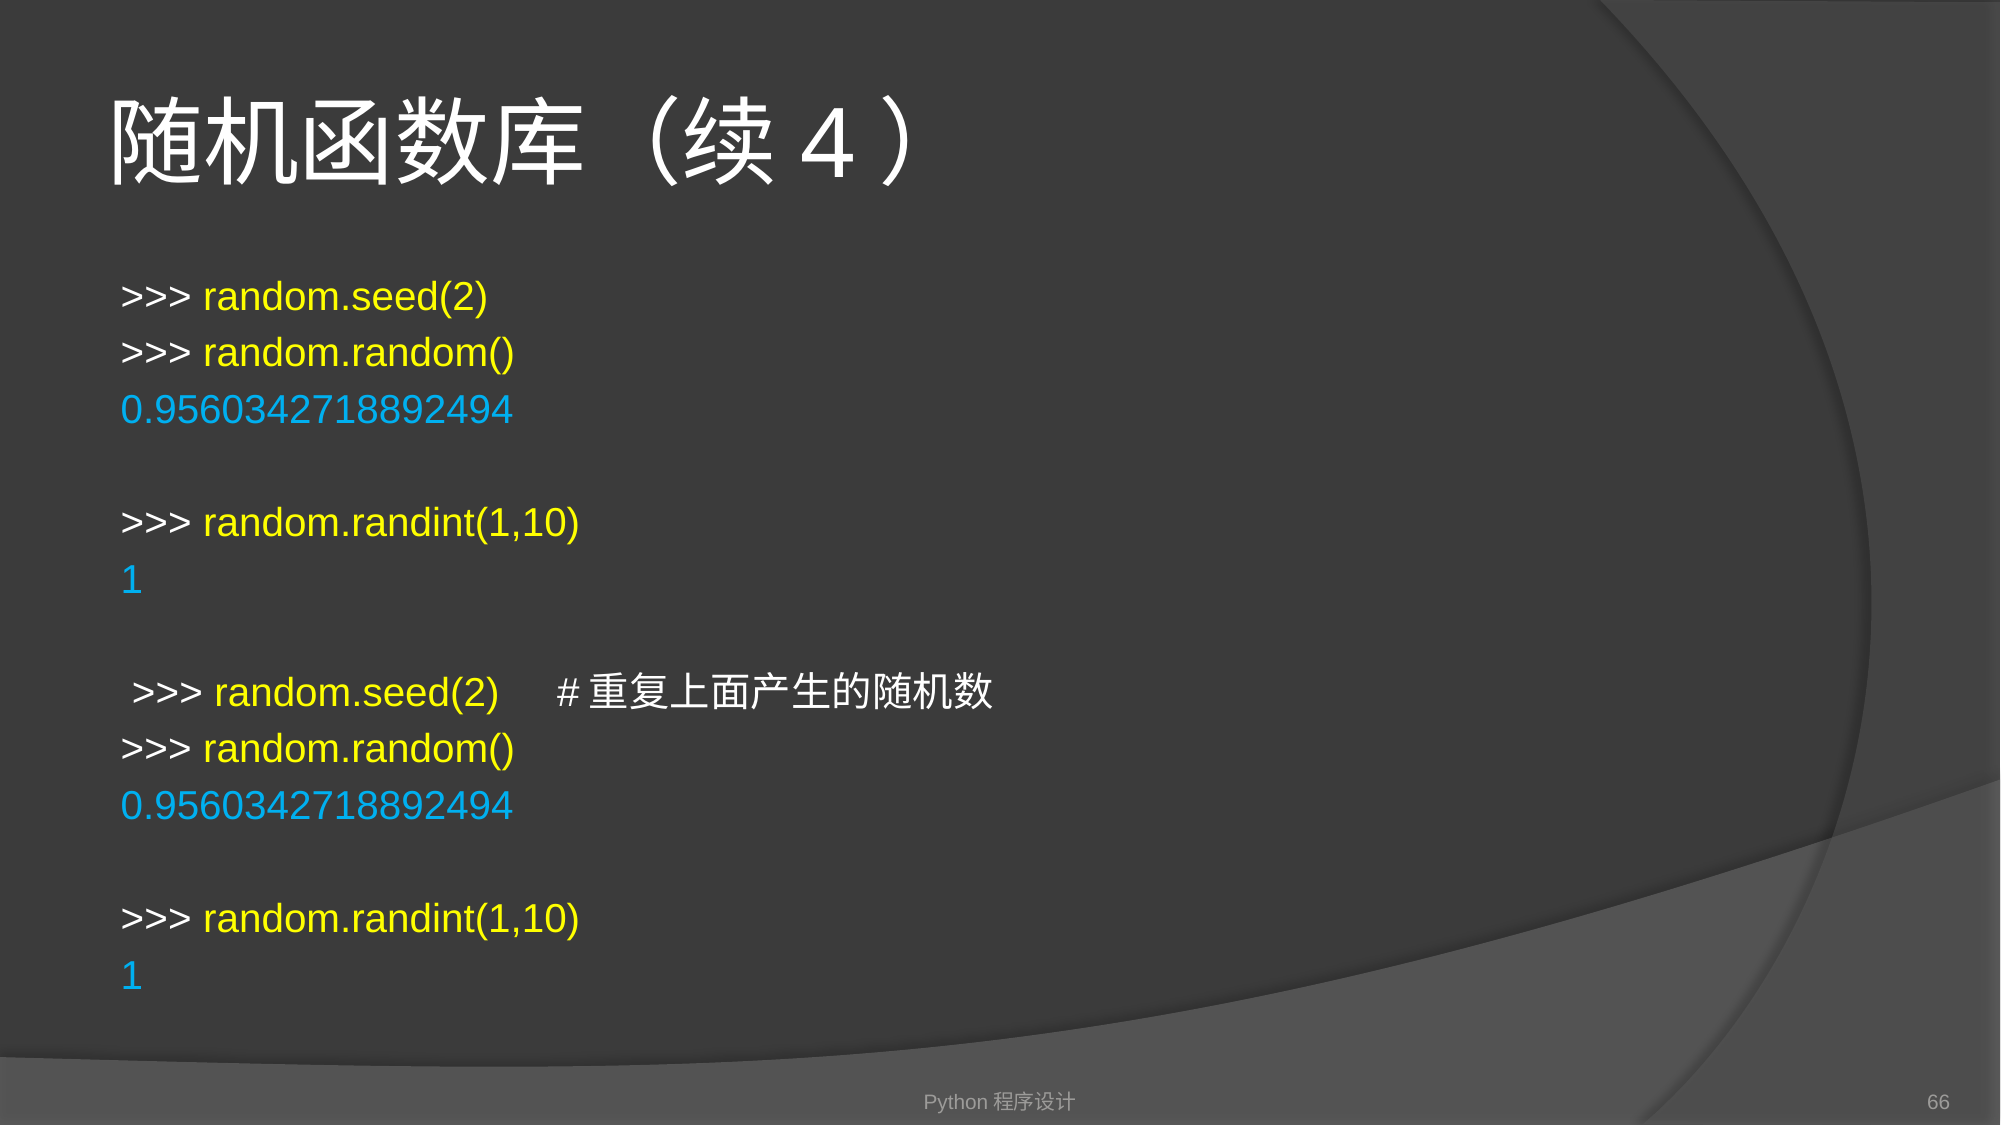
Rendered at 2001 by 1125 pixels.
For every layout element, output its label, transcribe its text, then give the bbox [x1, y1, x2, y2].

title 随机函数库（续4） [99, 45, 1734, 233]
list >>> random.seed(2) >>> random.random() 0.9560342718892494 >>> random.randint(1,10) 1 >>> random.seed(2) #重复上面产生的随机数 >>> random.random() 0.9560342718892494 >>> random.randint(1,10) 1 [99, 262, 1734, 1005]
slide_number 66 [1783, 1053, 1950, 1114]
footer Python程序设计 [683, 1053, 1317, 1114]
